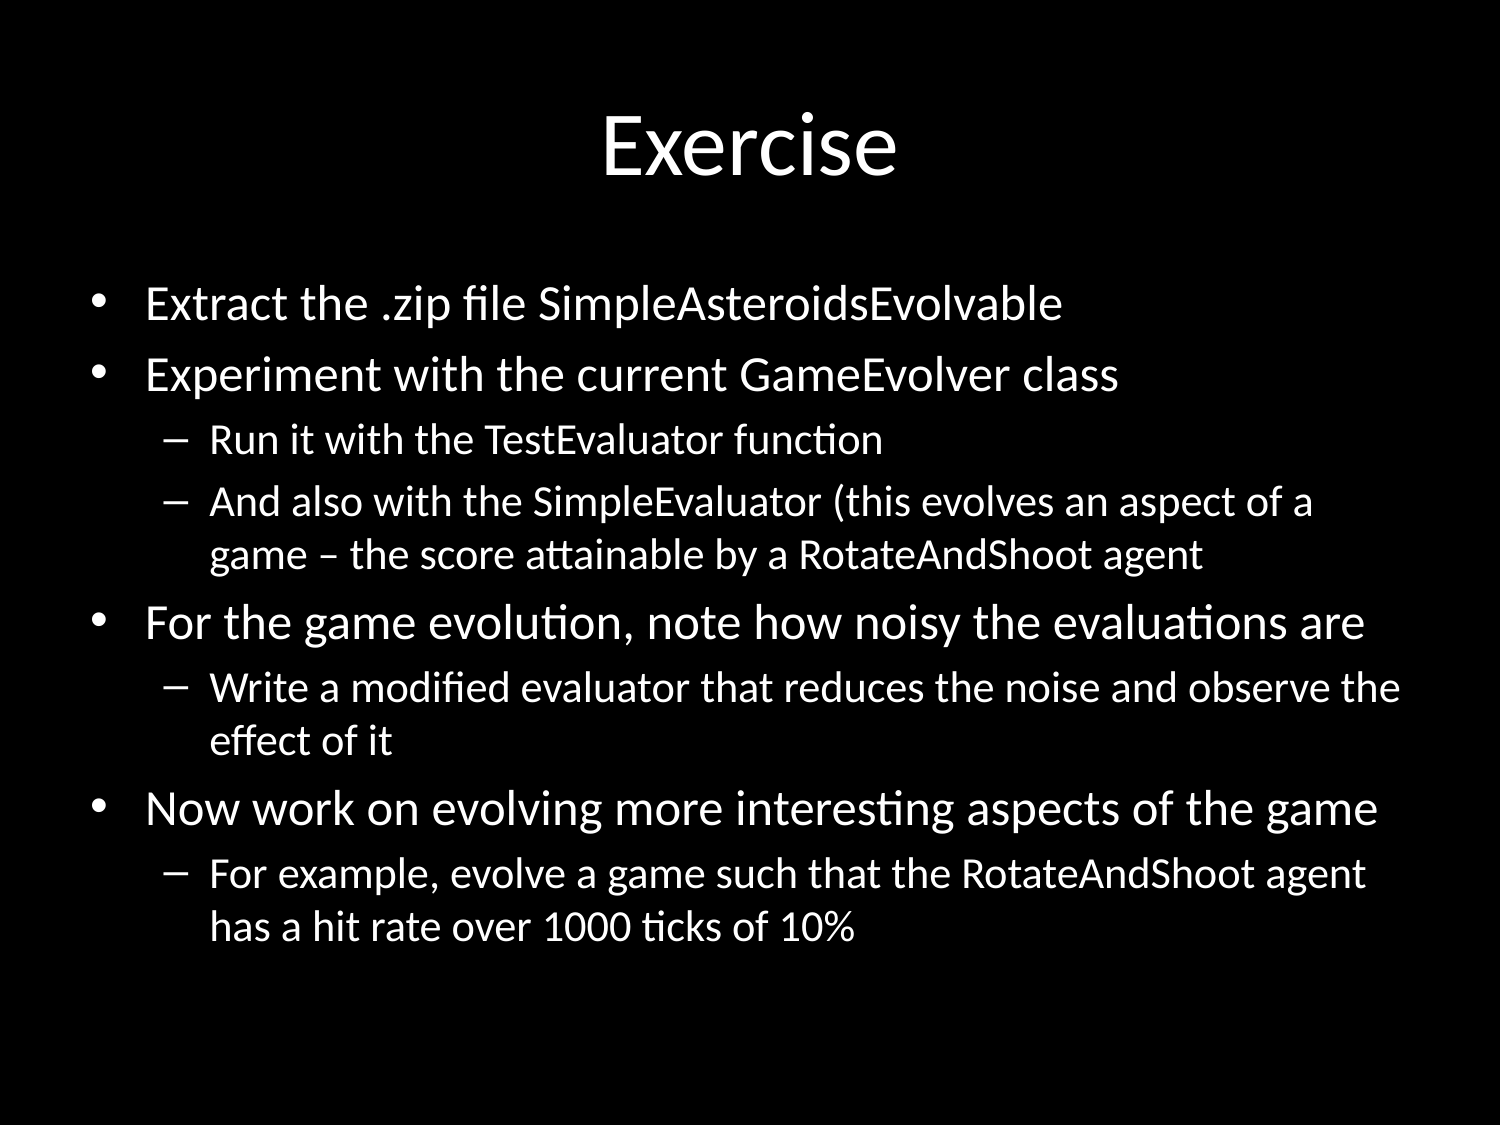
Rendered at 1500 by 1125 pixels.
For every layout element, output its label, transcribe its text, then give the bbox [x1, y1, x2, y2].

list Extract the .zip file SimpleAsteroidsEvolvable Experiment with the current GameEvolver class Run it with the TestEvaluator function And also with the SimpleEvaluator (this evolves an aspect of a game – the score attainable by a RotateAndShoot agent For the game evolution, note how noisy the evaluations are Write a modified evaluator that reduces the noise and observe the effect of it Now work on evolving more interesting aspects of the game For example, evolve a game such that the RotateAndShoot agent has a hit rate over 1000 ticks of 10% [75, 262, 1425, 1005]
title Exercise [75, 45, 1425, 233]
